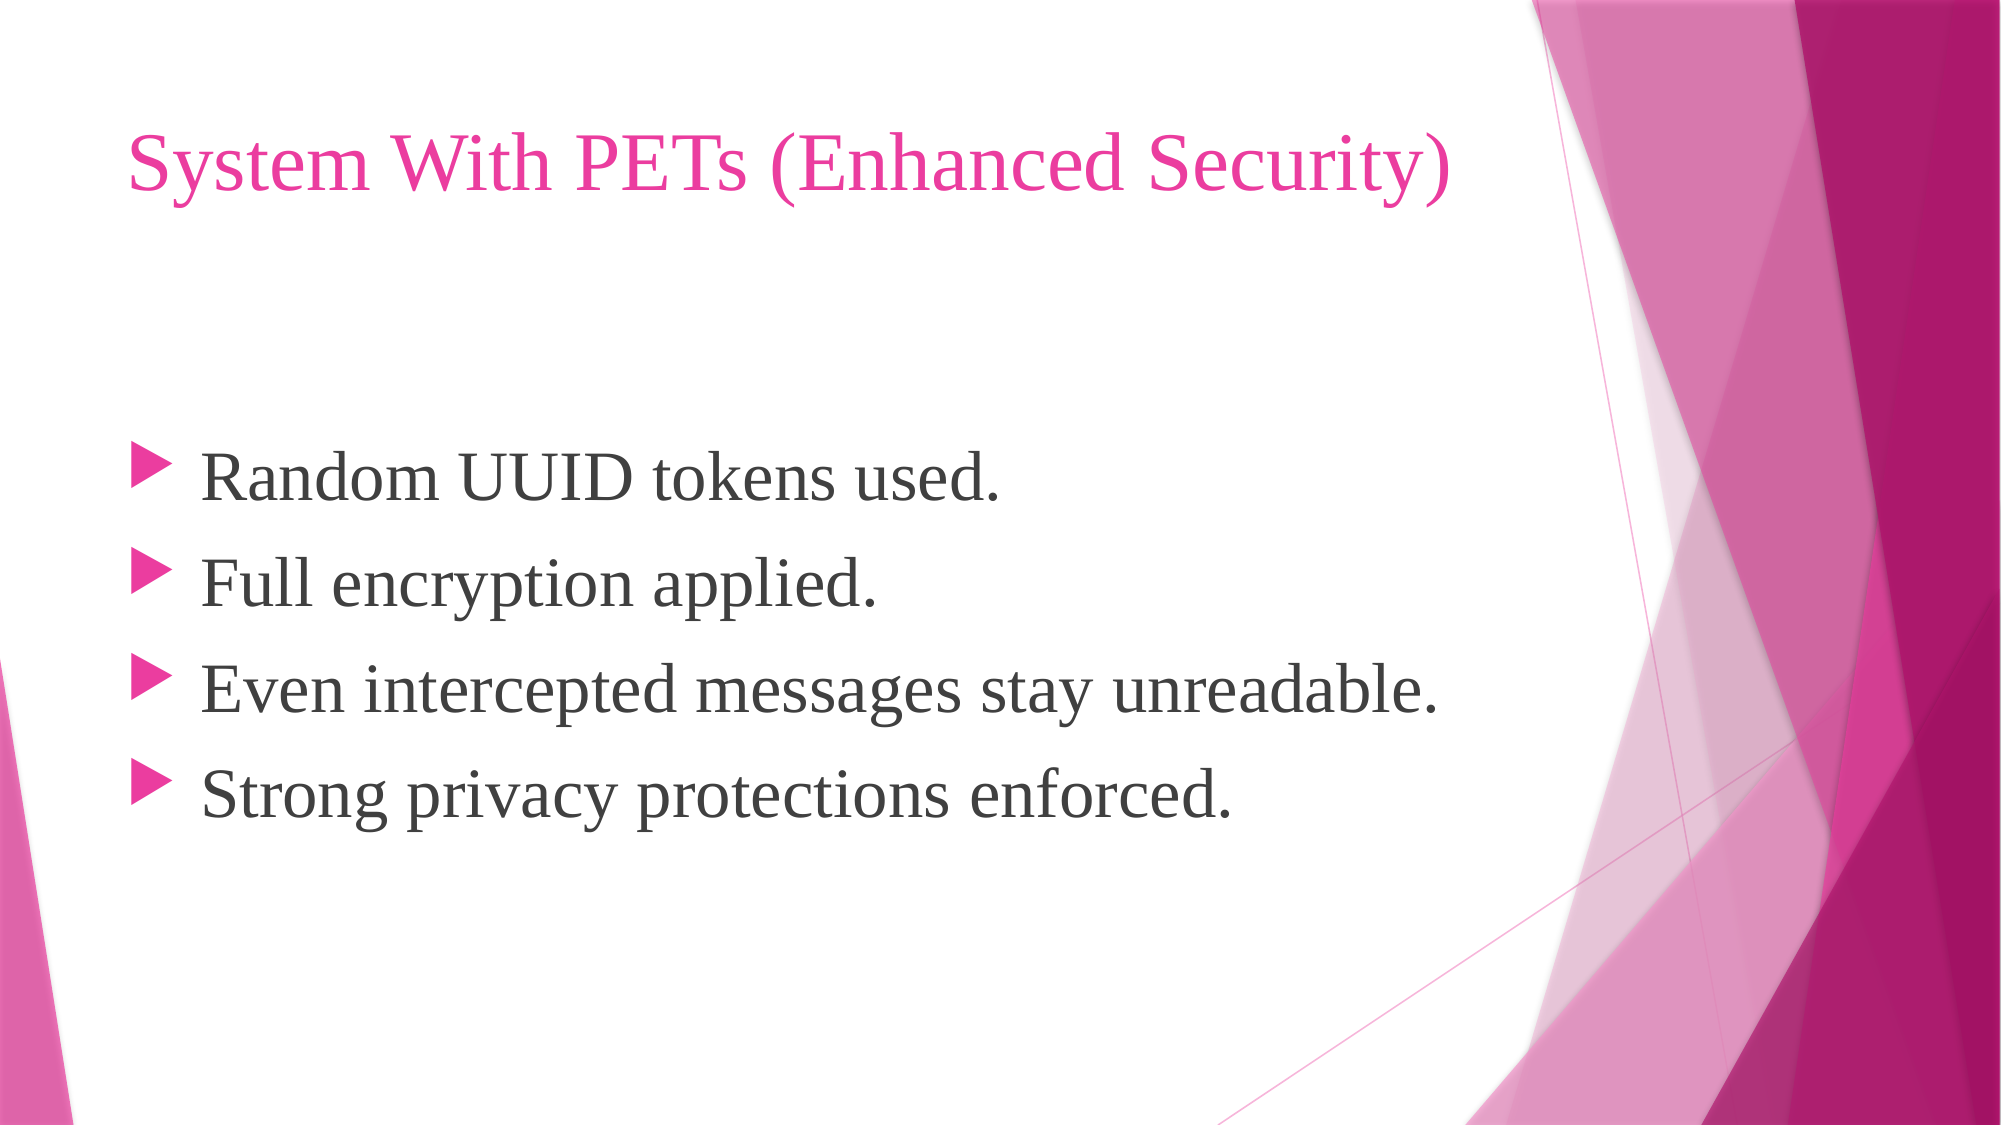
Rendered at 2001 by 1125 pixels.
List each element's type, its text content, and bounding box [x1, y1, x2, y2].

title System With PETs (Enhanced Security) [111, 99, 1522, 316]
list Random UUID tokens used. Full encryption applied. Even intercepted messages stay unreadable. Strong privacy protections enforced. [111, 316, 1522, 991]
